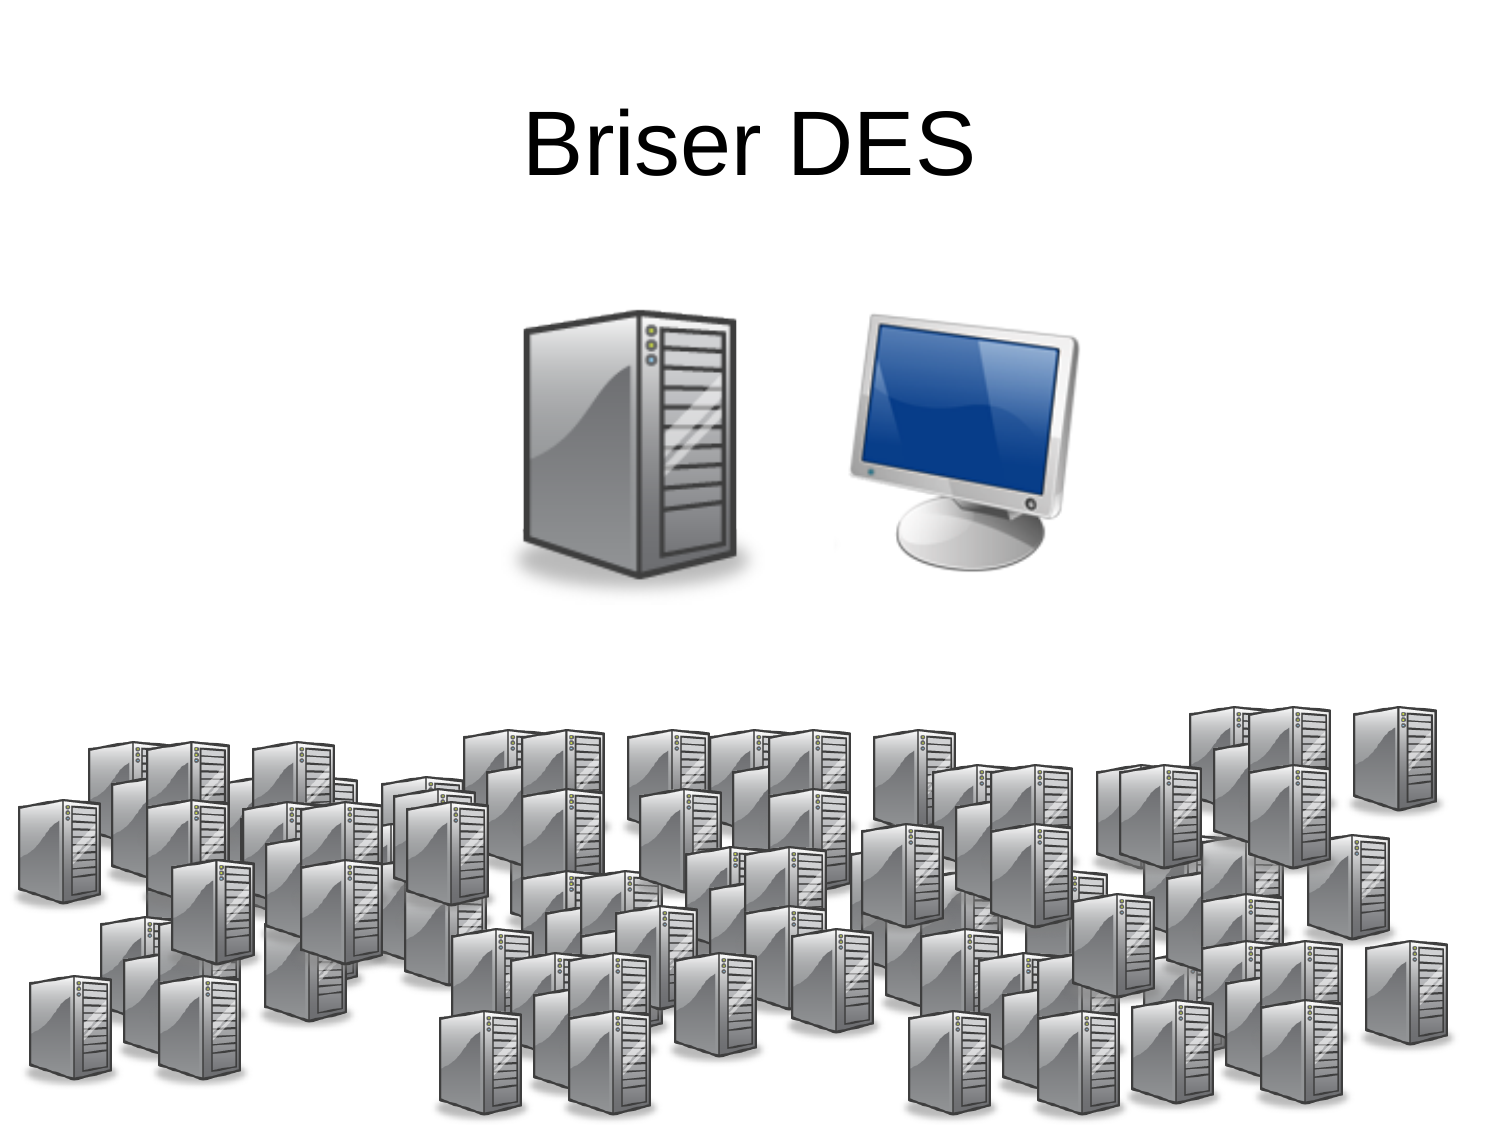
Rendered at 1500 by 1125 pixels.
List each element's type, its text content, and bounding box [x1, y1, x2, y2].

picture [480, 304, 781, 605]
picture [820, 292, 1134, 608]
title Briser DES [74, 44, 1426, 233]
picture [0, 702, 1465, 1125]
